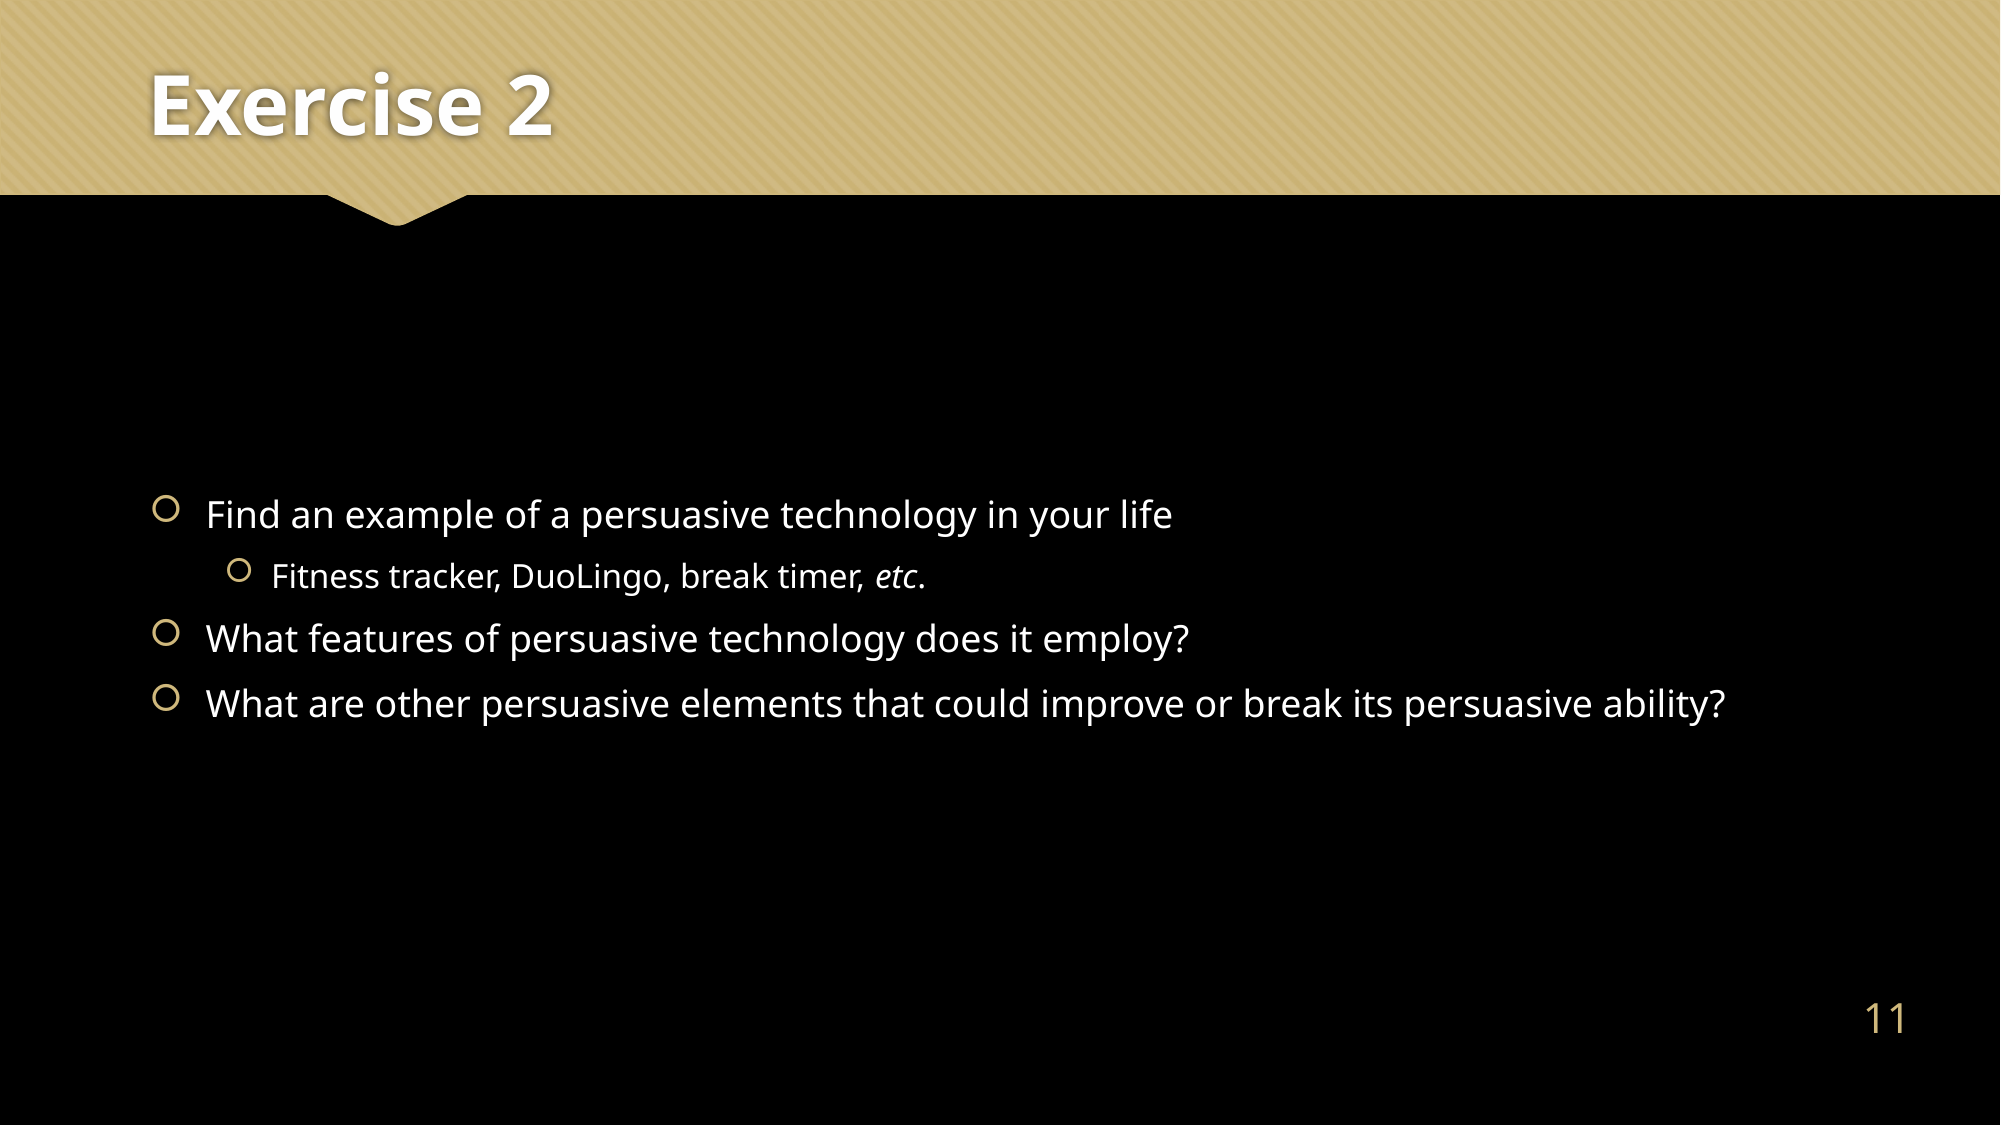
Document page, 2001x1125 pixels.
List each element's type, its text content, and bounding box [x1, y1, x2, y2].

slide_number 10 [1751, 970, 1926, 1051]
title Exercise 2 [132, 0, 1868, 160]
list Find an example of a persuasive technology in your life Fitness tracker, DuoLingo, break timer, etc. What features of persuasive technology does it employ? What are other persuasive elements that could improve or break its persuasive ability? [134, 233, 1866, 983]
